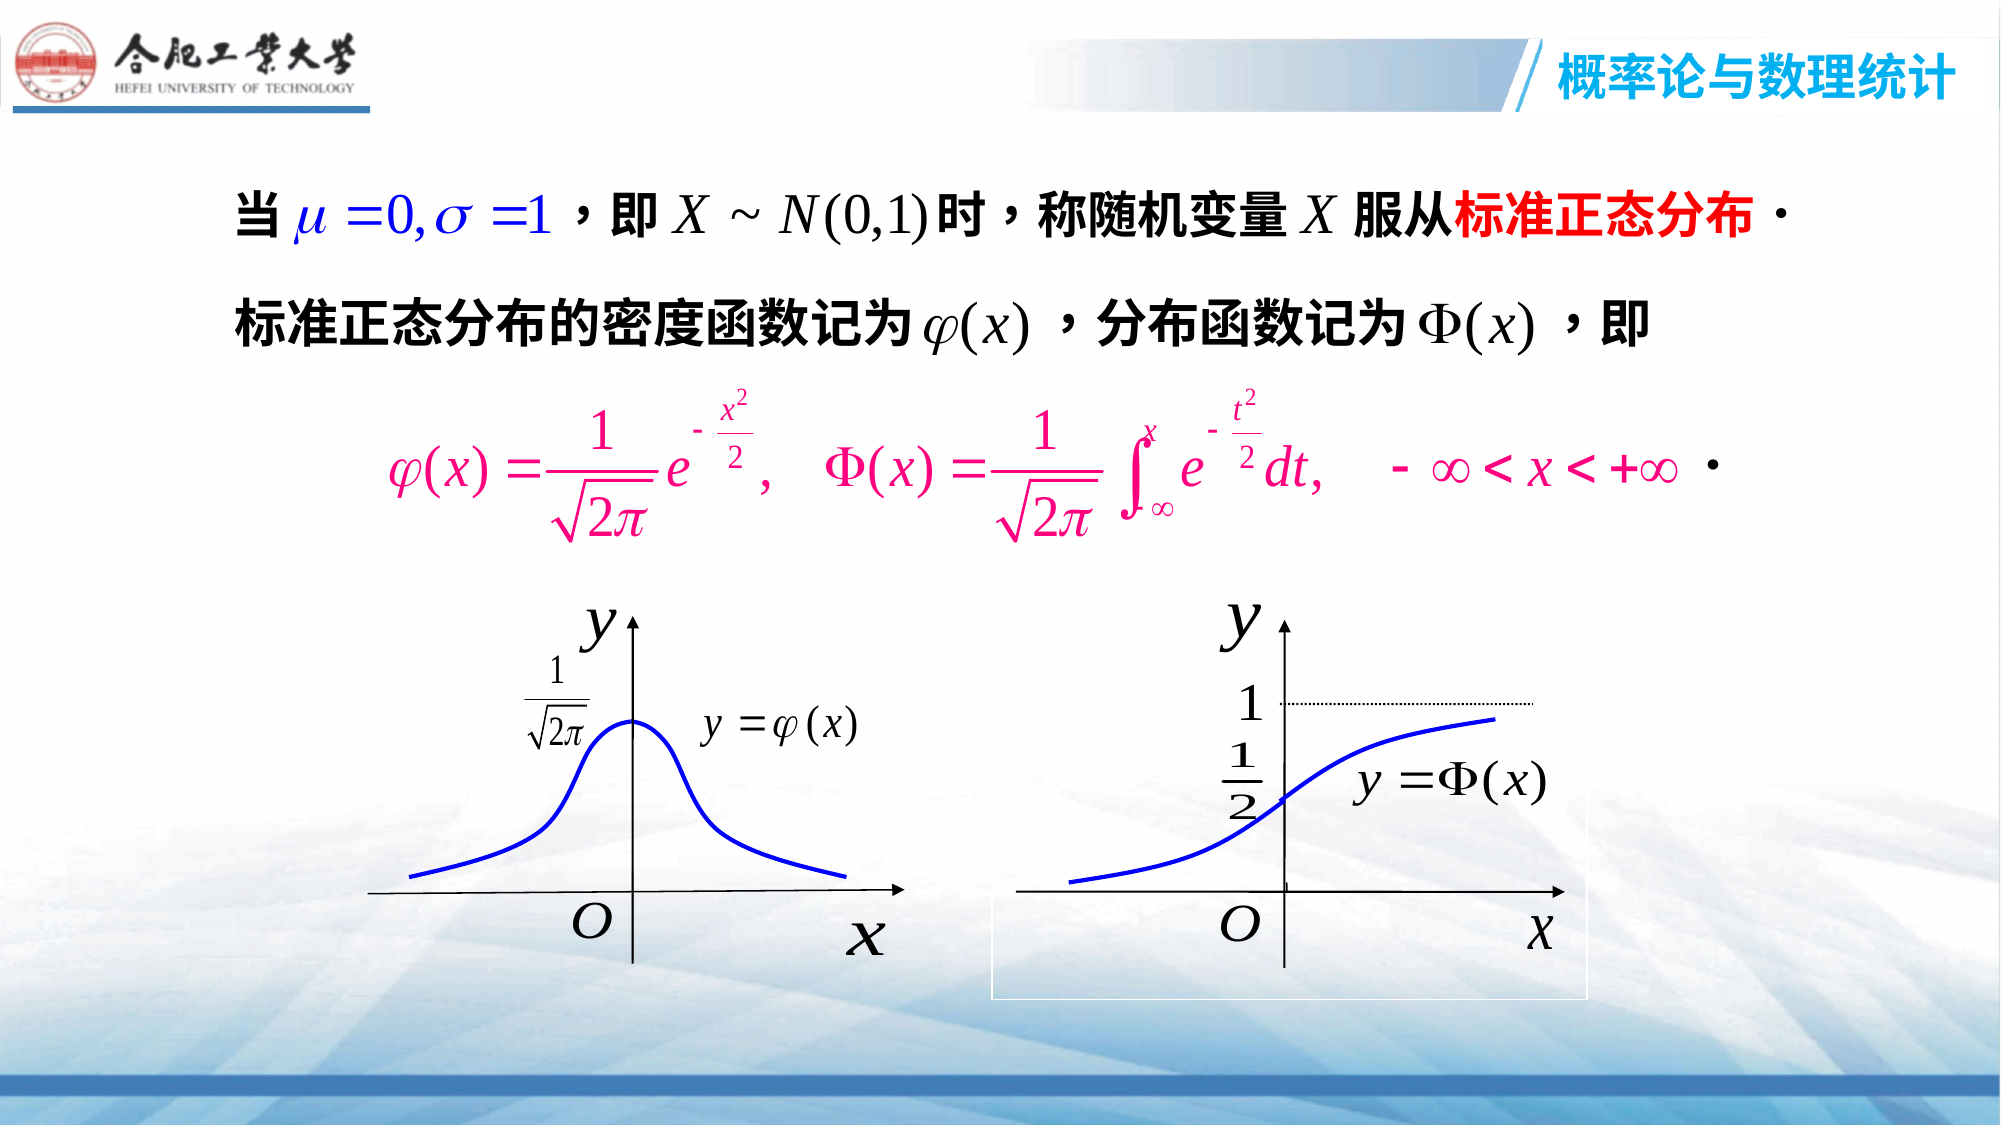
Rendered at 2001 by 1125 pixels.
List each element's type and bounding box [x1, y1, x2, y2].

text_box [287, 374, 1779, 596]
text_box [181, 142, 1846, 248]
text_box [181, 248, 1852, 432]
text_box [910, 589, 1587, 1000]
text_box [345, 597, 905, 980]
picture [0, 0, 2001, 1125]
